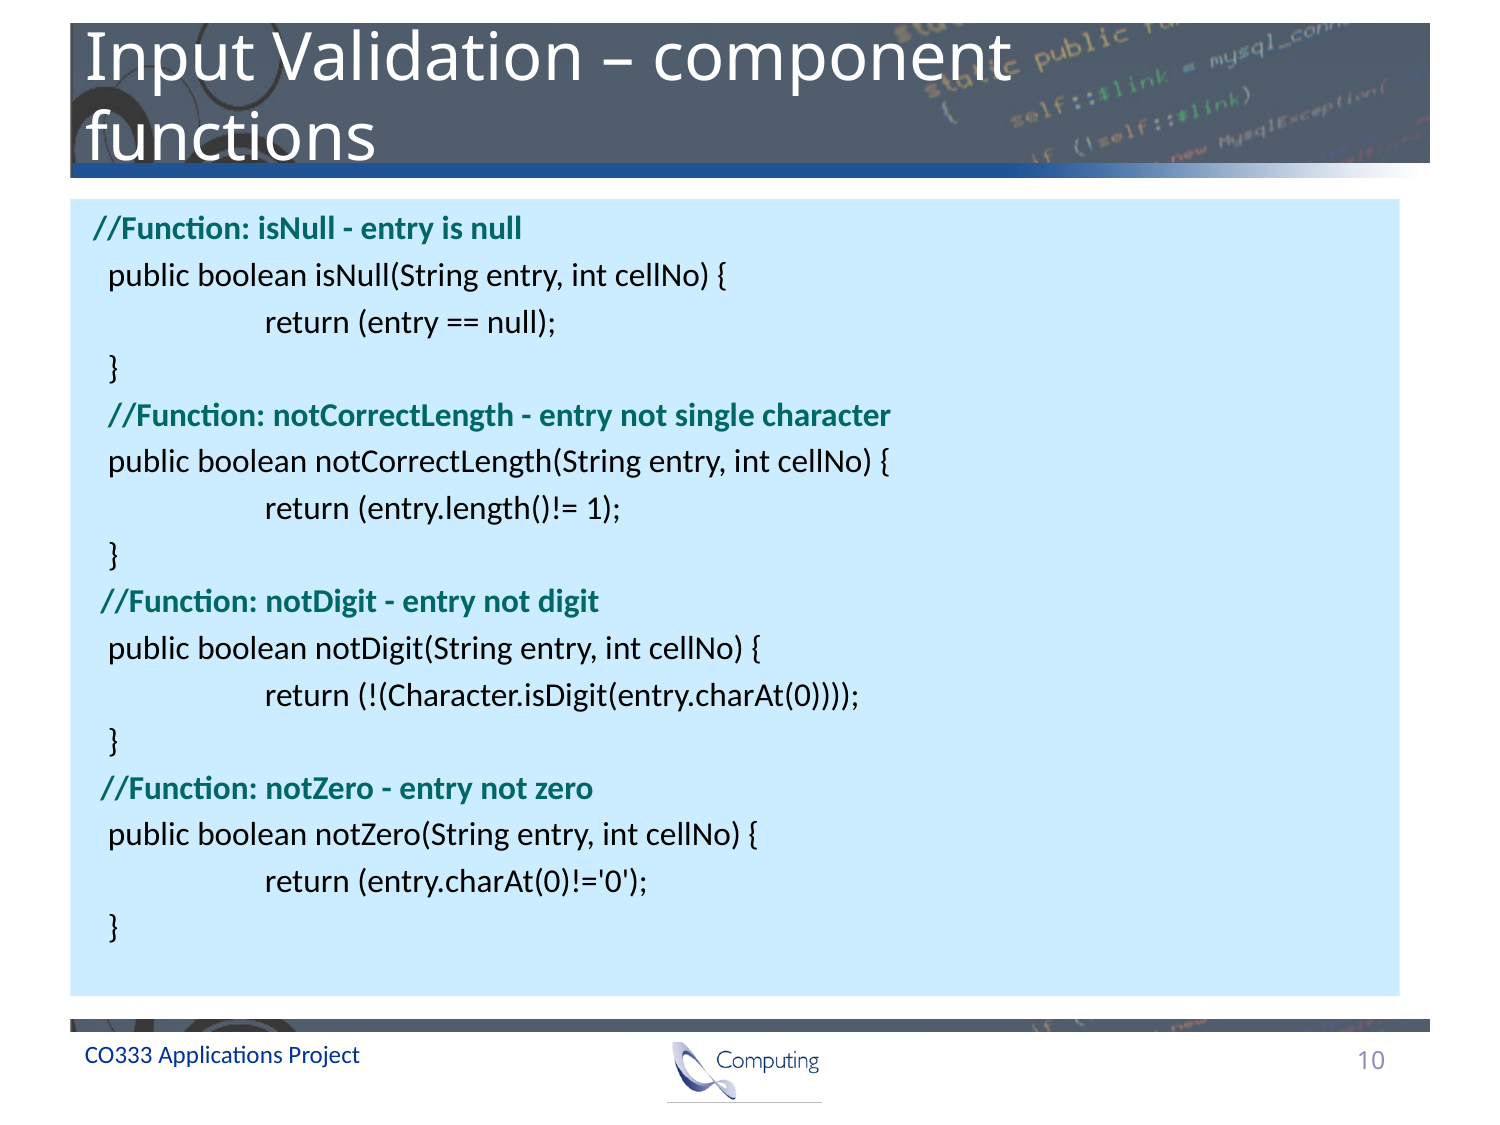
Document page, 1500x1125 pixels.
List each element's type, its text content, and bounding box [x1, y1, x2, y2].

list //Function: isNull - entry is null public boolean isNull(String entry, int cellNo) { return (entry == null); } //Function: notCorrectLength - entry not single character public boolean notCorrectLength(String entry, int cellNo) { return (entry.length()!= 1); } //Function: notDigit - entry not digit public boolean notDigit(String entry, int cellNo) { return (!(Character.isDigit(entry.charAt(0)))); } //Function: notZero - entry not zero public boolean notZero(String entry, int cellNo) { return (entry.charAt(0)!='0'); } [70, 199, 1400, 997]
picture [70, 1019, 1430, 1032]
picture [667, 1042, 822, 1103]
footer 10 [1312, 1031, 1430, 1092]
title Input Validation – component functions [70, 46, 1199, 141]
picture [70, 23, 1430, 178]
